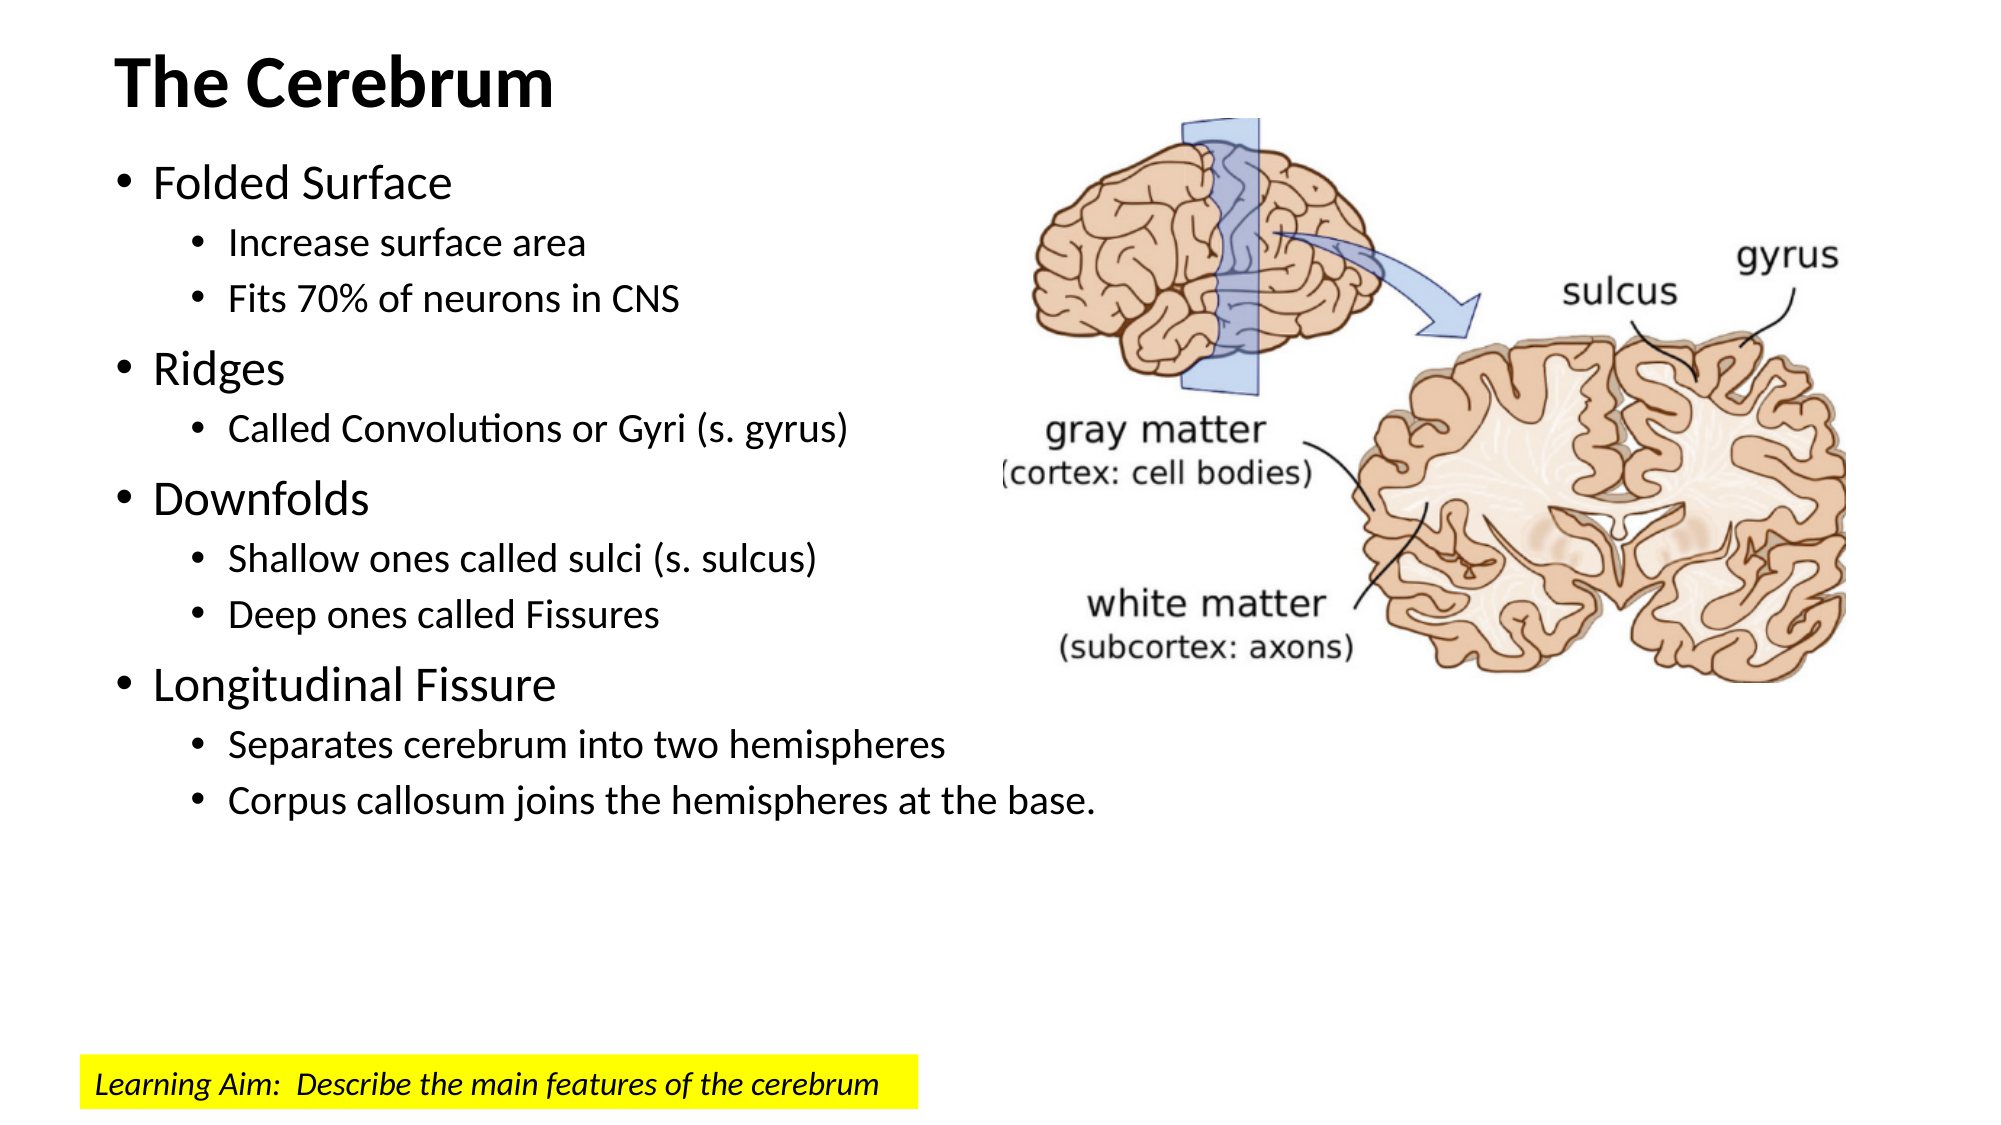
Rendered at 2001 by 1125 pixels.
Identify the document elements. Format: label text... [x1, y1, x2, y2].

picture [1003, 118, 1846, 683]
title The Cerebrum [99, 30, 740, 135]
text_box Learning Aim: Describe the main features of the cerebrum [79, 1054, 919, 1109]
list Folded Surface Increase surface area Fits 70% of neurons in CNS Ridges Called Convolutions or Gyri (s. gyrus) Downfolds Shallow ones called sulci (s. sulcus) Deep ones called Fissures Longitudinal Fissure Separates cerebrum into two hemispheres Corpus callosum joins the hemispheres at the base. [100, 149, 1379, 1005]
